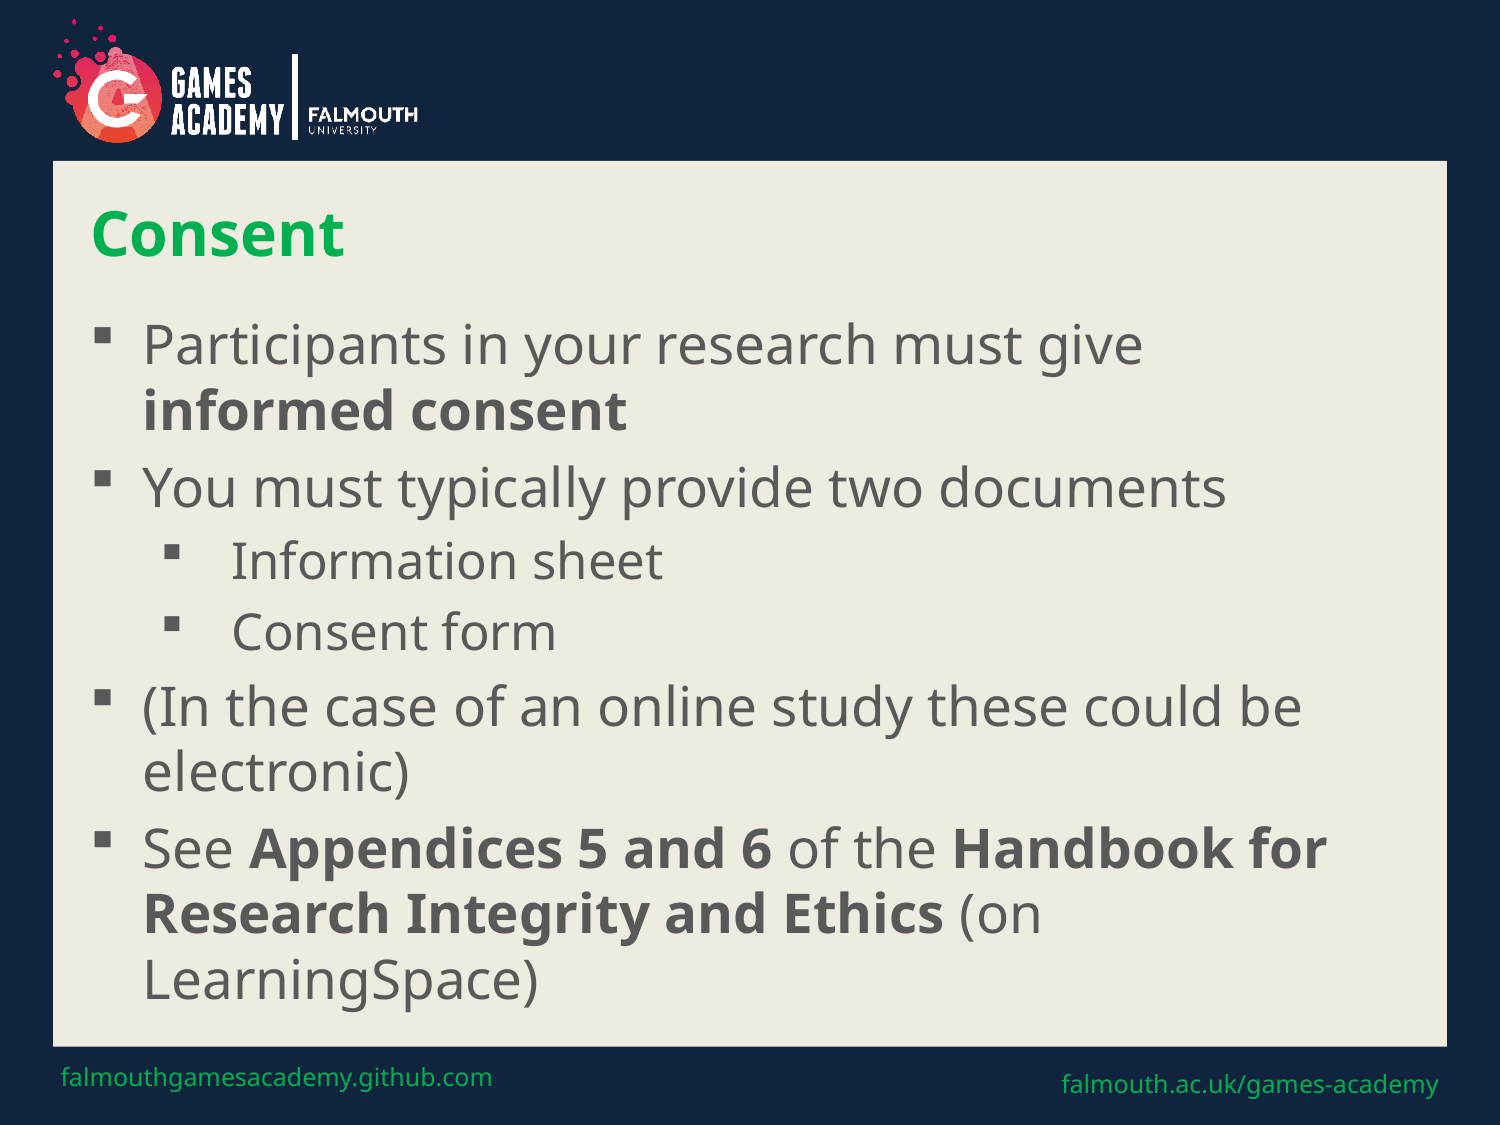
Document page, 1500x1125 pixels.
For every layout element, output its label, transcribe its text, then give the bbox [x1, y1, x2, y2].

picture [304, 104, 420, 138]
list Participants in your research must give informed consent You must typically provide two documents Information sheet Consent form (In the case of an online study these could be electronic) See Appendices 5 and 6 of the Handbook for Research Integrity and Ethics (on LearningSpace) [75, 302, 1425, 1024]
picture [53, 19, 284, 143]
title Consent [75, 184, 1425, 279]
